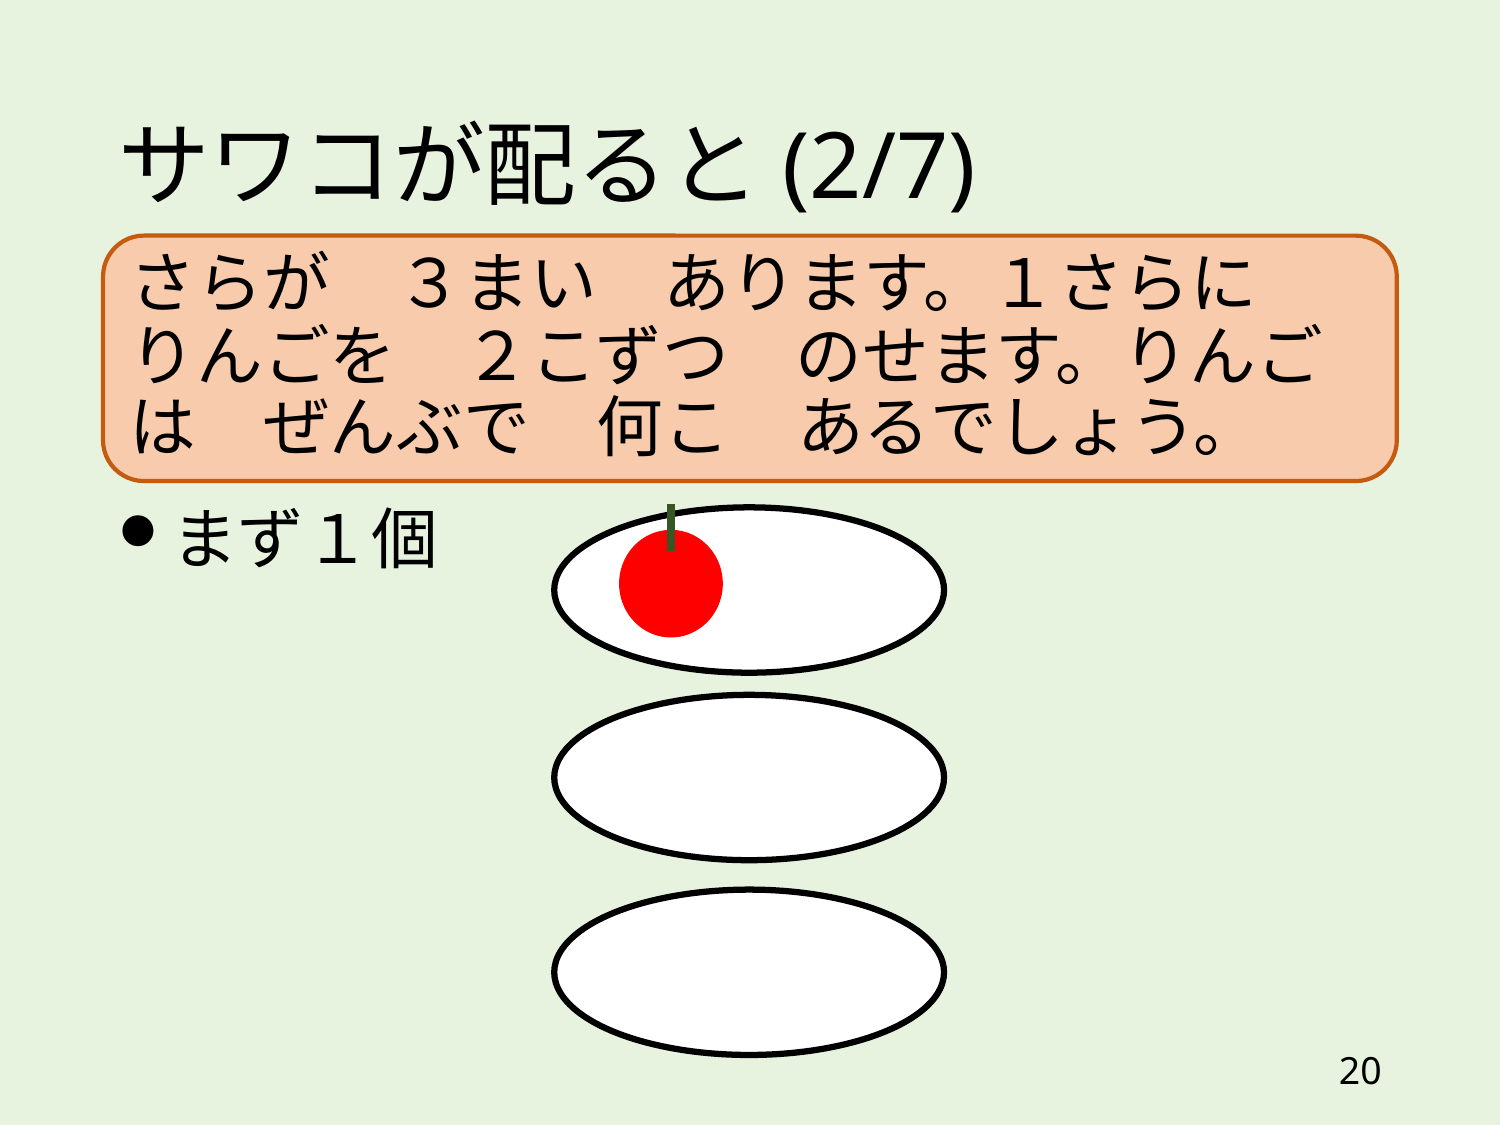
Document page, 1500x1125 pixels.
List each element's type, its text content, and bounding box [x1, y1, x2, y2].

title サワコが配ると(2/7) [103, 59, 1397, 264]
text_box さらが ３まい あります。１さらに りんごを ２こずつ のせます。りんごは ぜんぶで 何こ あるでしょう。 [101, 234, 1398, 483]
text_box [579, 1014, 920, 1056]
text_box まず１個 [103, 498, 1397, 1014]
slide_number 20 [1059, 1042, 1397, 1103]
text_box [619, 504, 723, 638]
